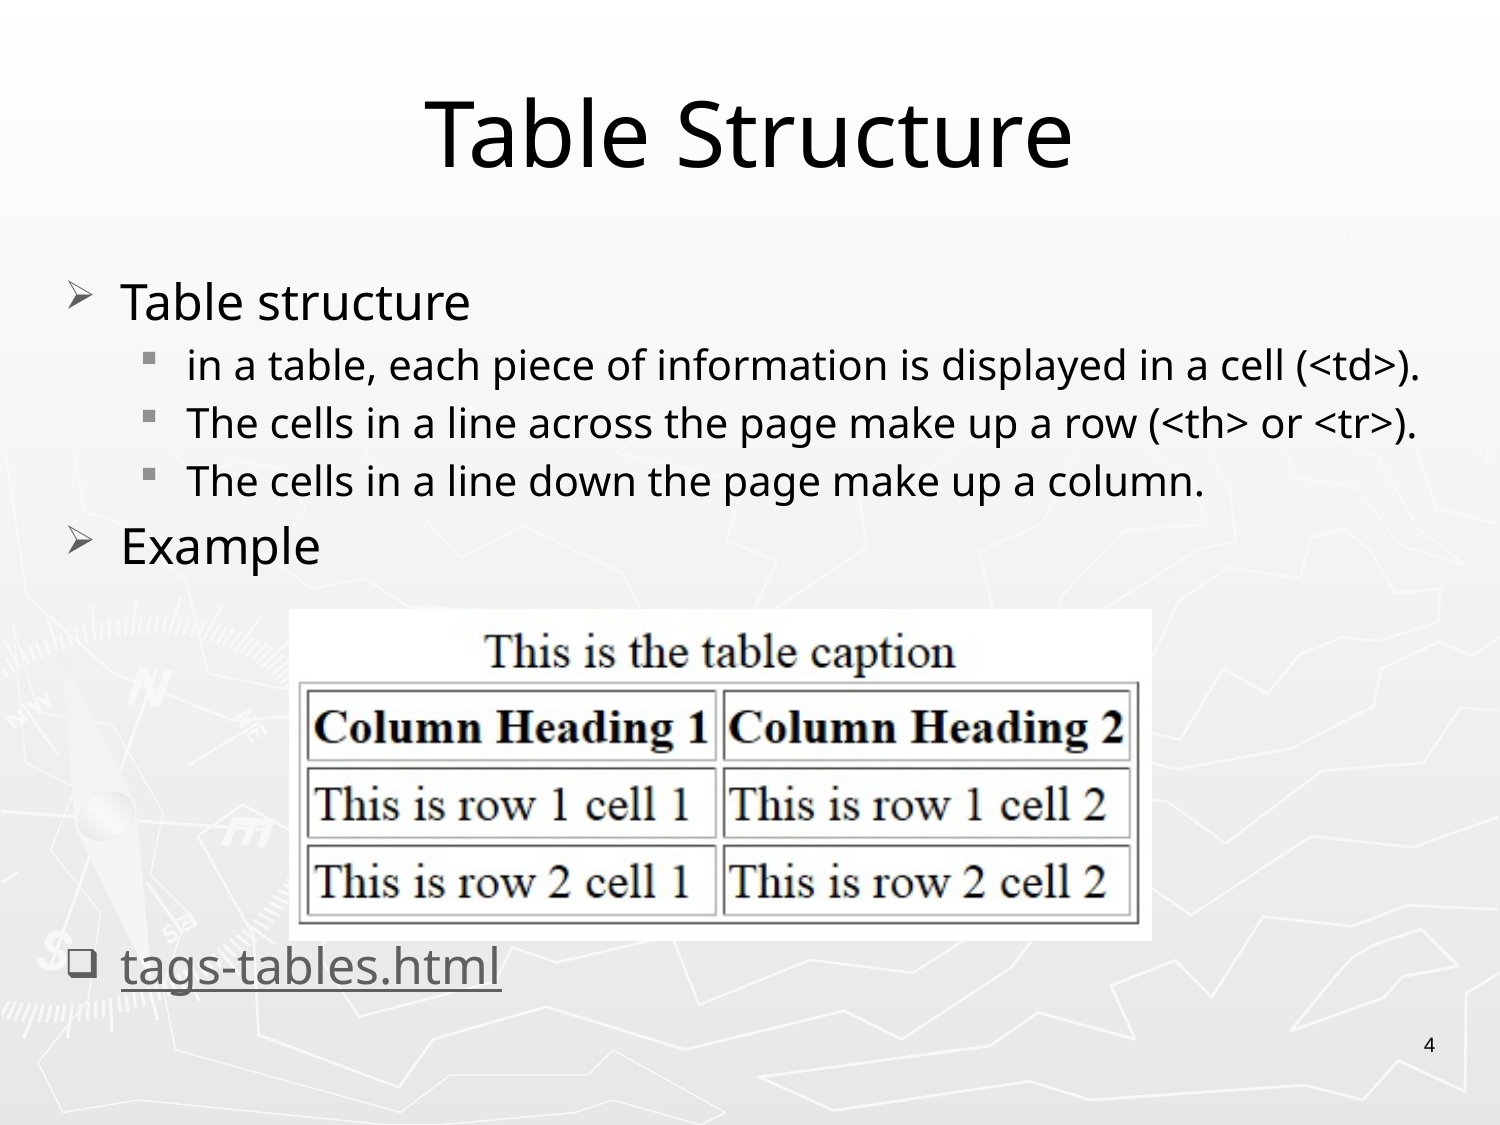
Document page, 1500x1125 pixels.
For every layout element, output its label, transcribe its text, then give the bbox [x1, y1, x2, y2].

title Table Structure [49, 37, 1451, 225]
picture [288, 609, 1152, 941]
list Table structure in a table, each piece of information is displayed in a cell (<td>). The cells in a line across the page make up a row (<th> or <tr>). The cells in a line down the page make up a column. Example tags-tables.html [49, 262, 1451, 1001]
slide_number 4 [1074, 1024, 1451, 1103]
